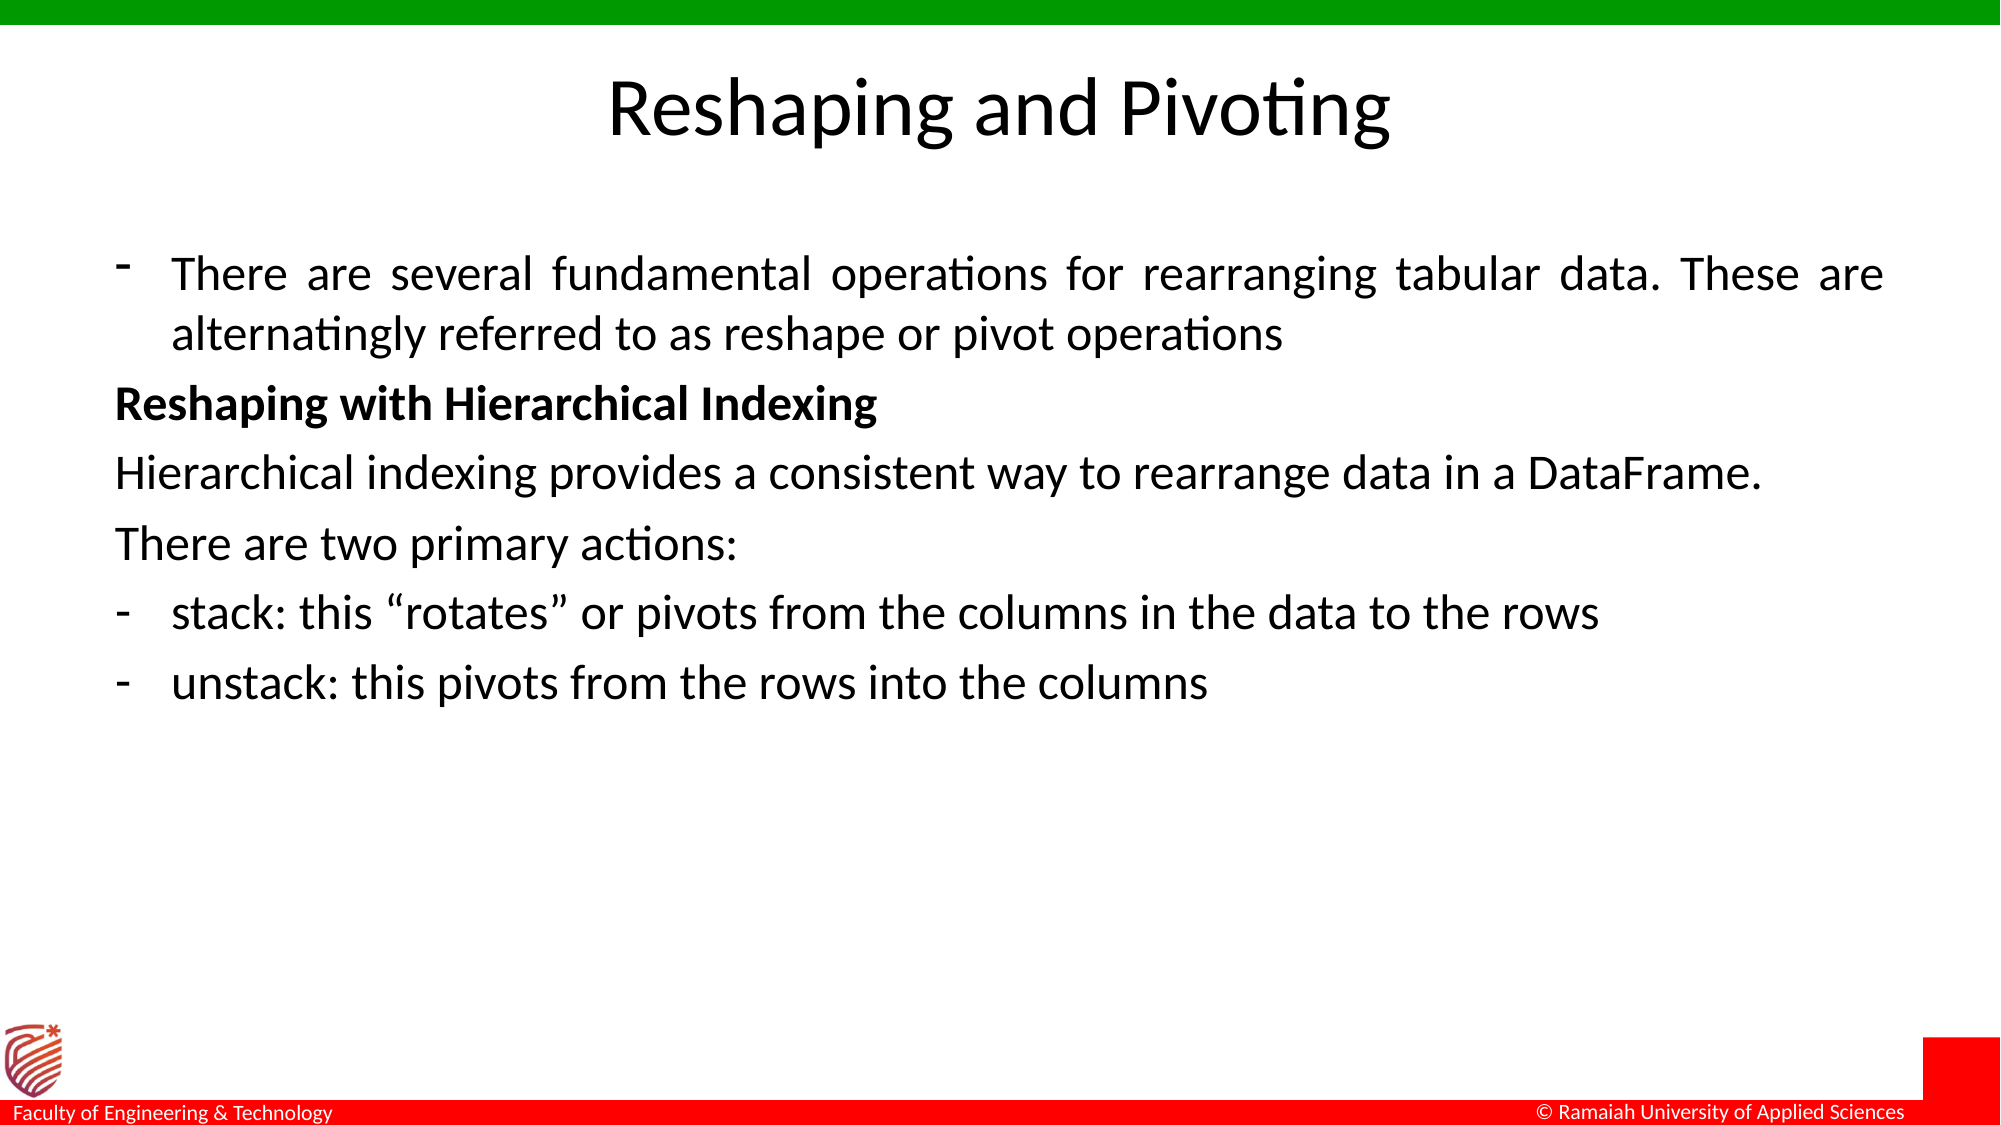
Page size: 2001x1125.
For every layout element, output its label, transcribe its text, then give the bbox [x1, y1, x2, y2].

picture [0, 1013, 69, 1100]
list There are several fundamental operations for rearranging tabular data. These are alternatingly referred to as reshape or pivot operations Reshaping with Hierarchical Indexing Hierarchical indexing provides a consistent way to rearrange data in a DataFrame. There are two primary actions: stack: this “rotates” or pivots from the columns in the data to the rows unstack: this pivots from the rows into the columns [99, 232, 1900, 1005]
title Reshaping and Pivoting [99, 45, 1900, 232]
